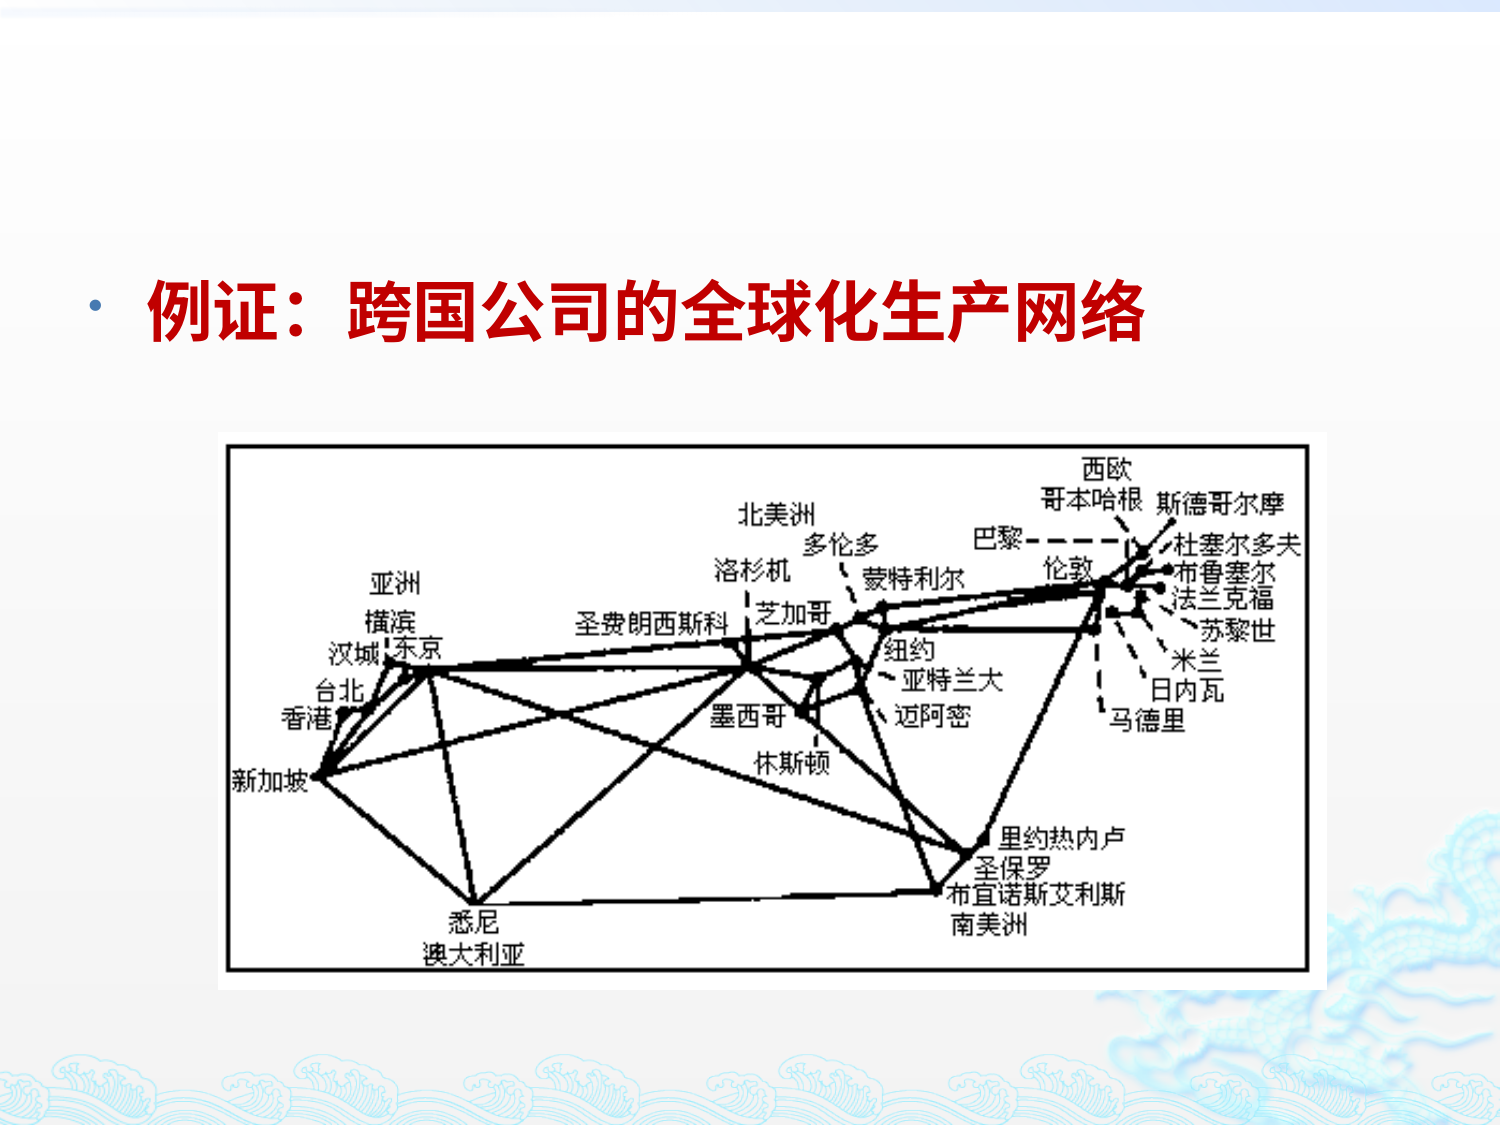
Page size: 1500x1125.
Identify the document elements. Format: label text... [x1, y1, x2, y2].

list 例证：跨国公司的全球化生产网络 [75, 262, 1425, 1005]
picture [217, 431, 1328, 991]
